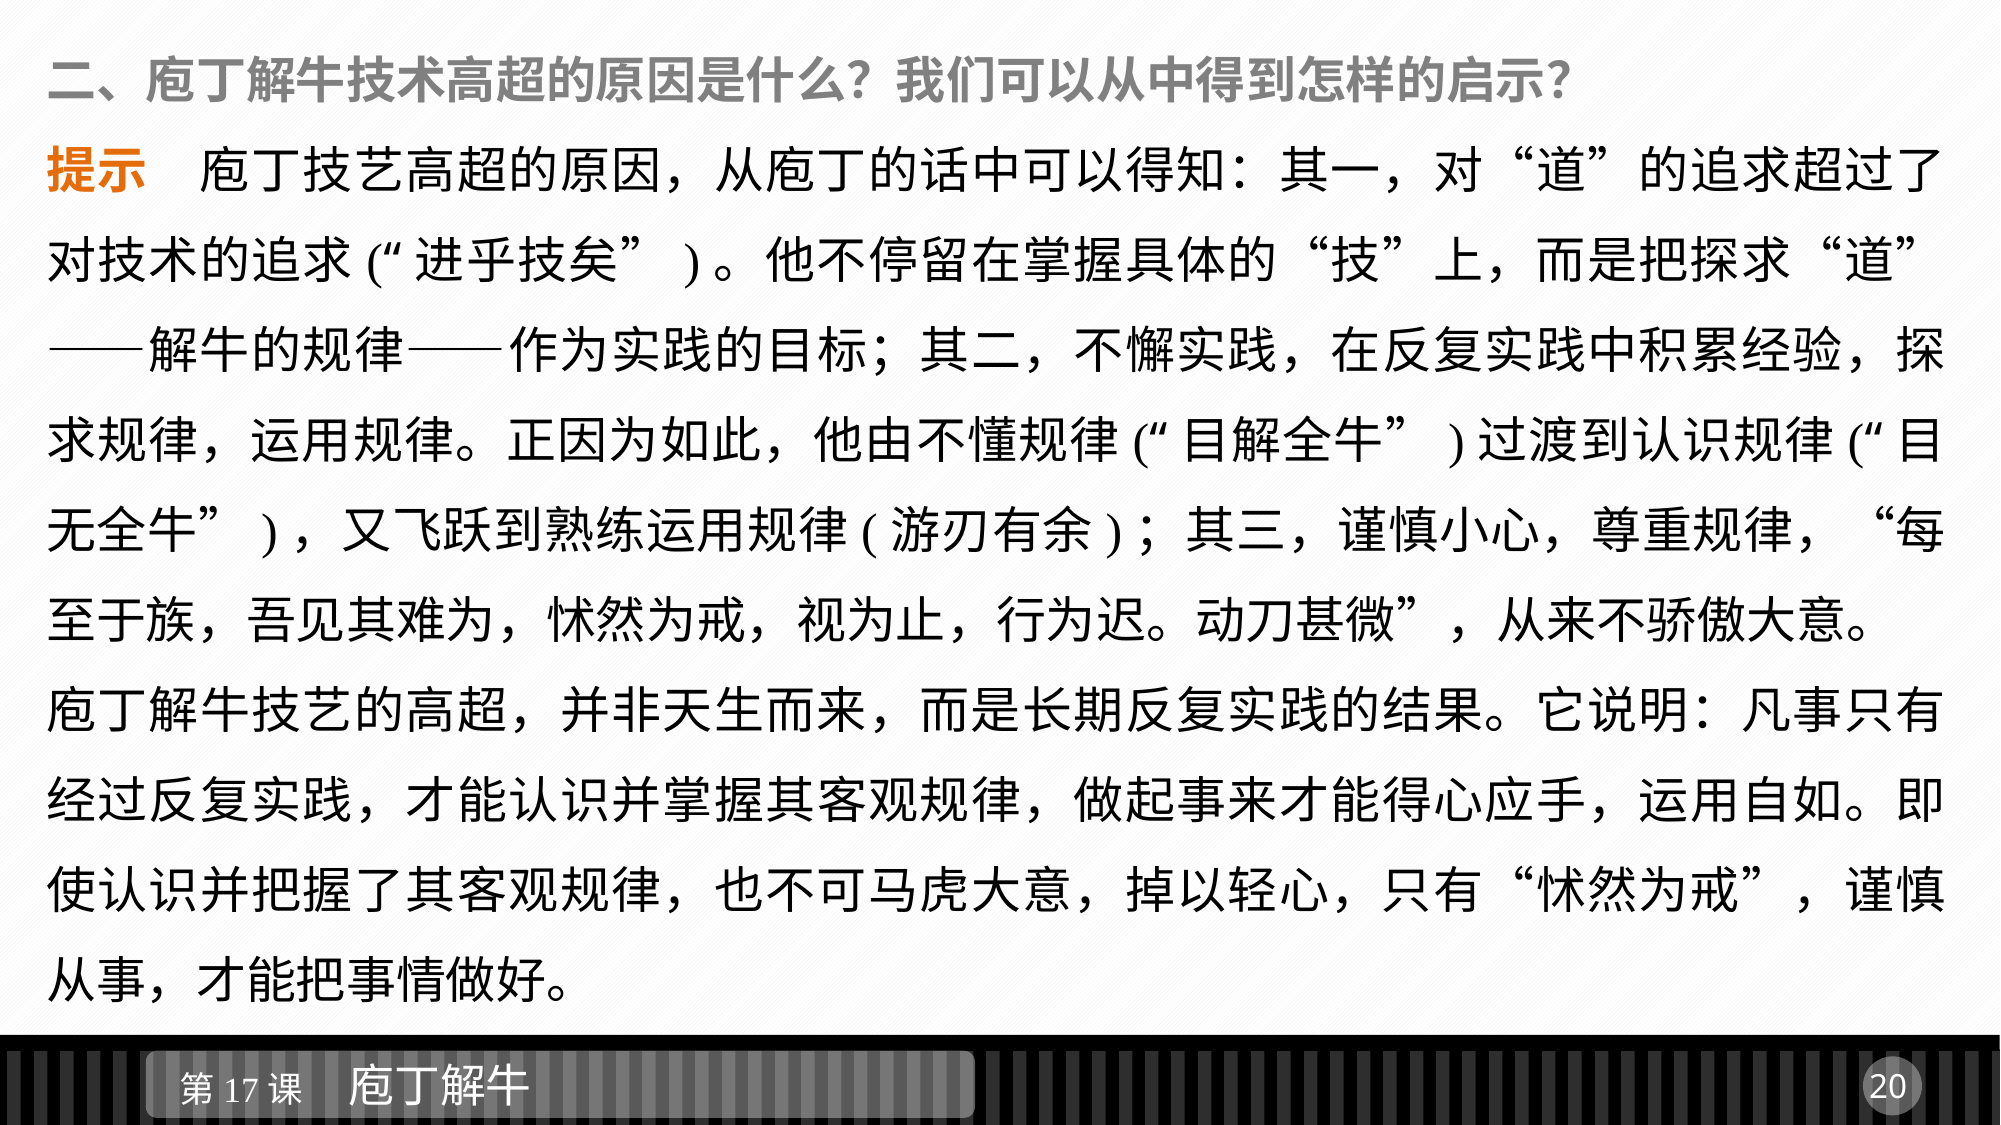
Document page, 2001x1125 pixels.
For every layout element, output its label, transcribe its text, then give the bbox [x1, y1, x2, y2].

text_box 二、庖丁解牛技术高超的原因是什么？我们可以从中得到怎样的启示？ 提示 庖丁技艺高超的原因，从庖丁的话中可以得知：其一，对“道”的追求超过了对技术的追求(“进乎技矣”)。他不停留在掌握具体的“技”上，而是把探求“道”——解牛的规律——作为实践的目标；其二，不懈实践，在反复实践中积累经验，探求规律，运用规律。正因为如此，他由不懂规律(“目解全牛”)过渡到认识规律(“目无全牛”)，又飞跃到熟练运用规律(游刃有余)；其三，谨慎小心，尊重规律，“每至于族，吾见其难为，怵然为戒，视为止，行为迟。动刀甚微”，从来不骄傲大意。 庖丁解牛技艺的高超，并非天生而来，而是长期反复实践的结果。它说明：凡事只有经过反复实践，才能认识并掌握其客观规律，做起事来才能得心应手，运用自如。即使认识并把握了其客观规律，也不可马虎大意，掉以轻心，只有“怵然为戒”，谨慎从事，才能把事情做好。 [31, 10, 1961, 1016]
